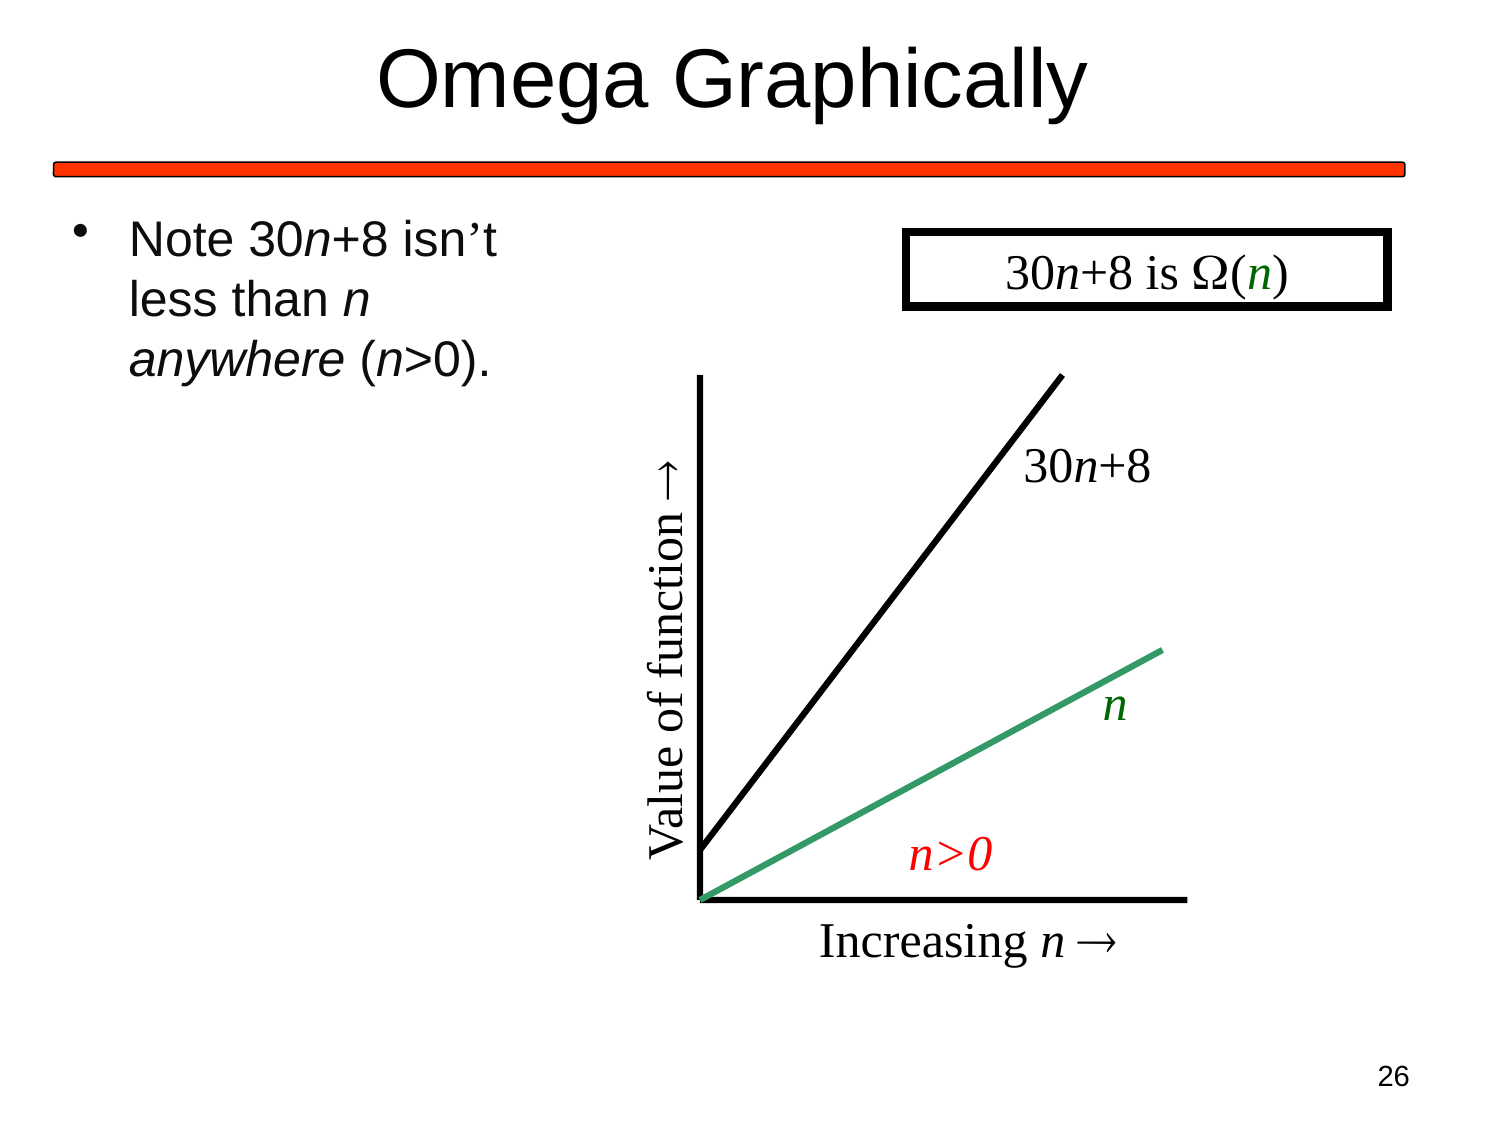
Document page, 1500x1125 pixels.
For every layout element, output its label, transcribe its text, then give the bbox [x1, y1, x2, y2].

title Omega Graphically [57, 0, 1408, 149]
text_box Increasing n  [804, 900, 1134, 975]
text_box n [1087, 662, 1143, 738]
text_box 30n+8 is (n) [906, 231, 1388, 307]
text_box Value of function  [624, 444, 700, 875]
list Note 30n+8 isn’t less than n anywhere (n>0). [57, 199, 1408, 1032]
slide_number 26 [1074, 1049, 1425, 1103]
text_box n>0 [893, 812, 1008, 888]
text_box 30n+8 [987, 425, 1188, 500]
